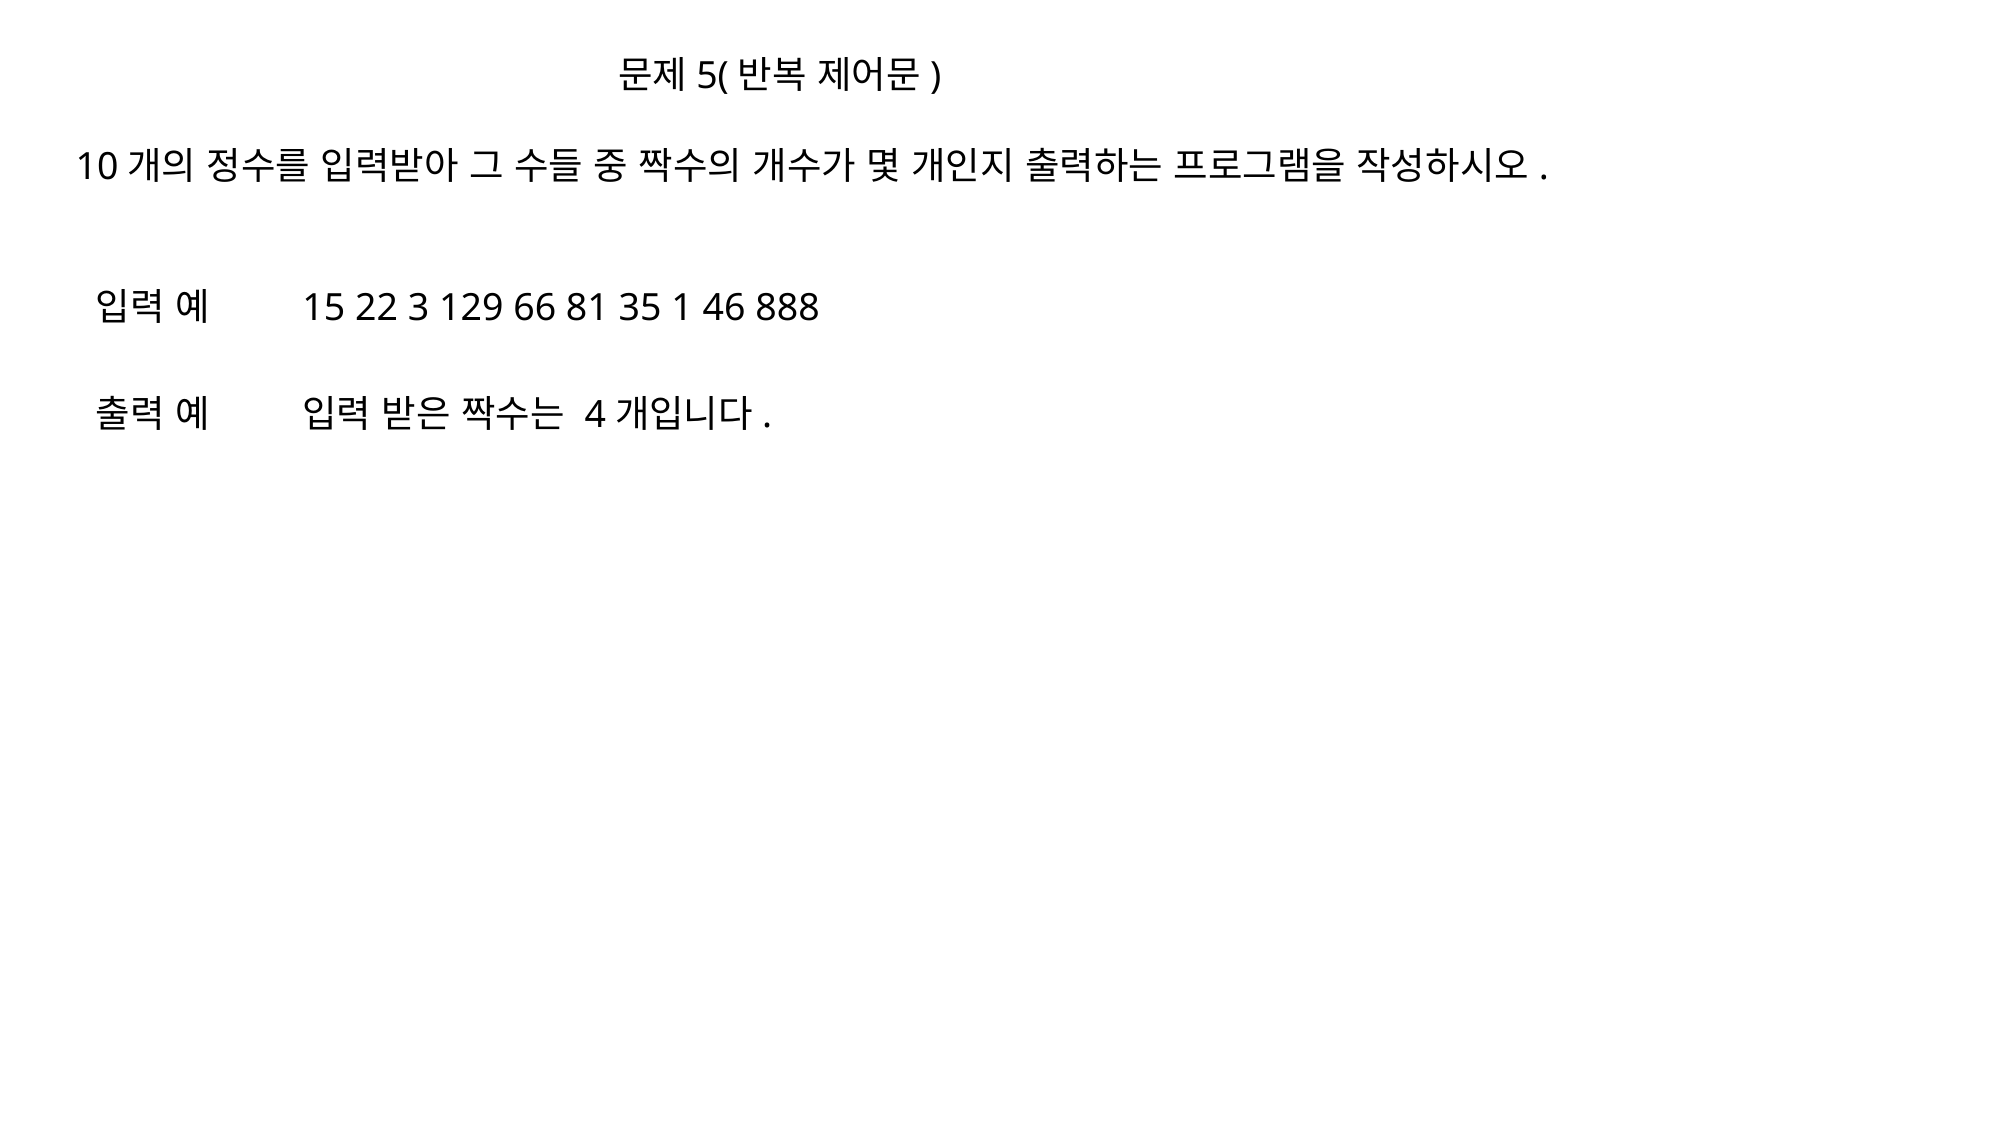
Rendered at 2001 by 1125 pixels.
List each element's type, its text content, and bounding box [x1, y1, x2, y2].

text_box 문제5(반복 제어문) [140, 43, 1419, 103]
text_box 10개의 정수를 입력받아 그 수들 중 짝수의 개수가 몇 개인지 출력하는 프로그램을 작성하시오. [60, 135, 1926, 195]
text_box 15 22 3 129 66 81 35 1 46 888 [287, 275, 1103, 336]
text_box 입력 받은 짝수는 4개입니다. [287, 382, 942, 443]
text_box 출력 예 [81, 382, 247, 443]
text_box 입력 예 [81, 275, 247, 336]
